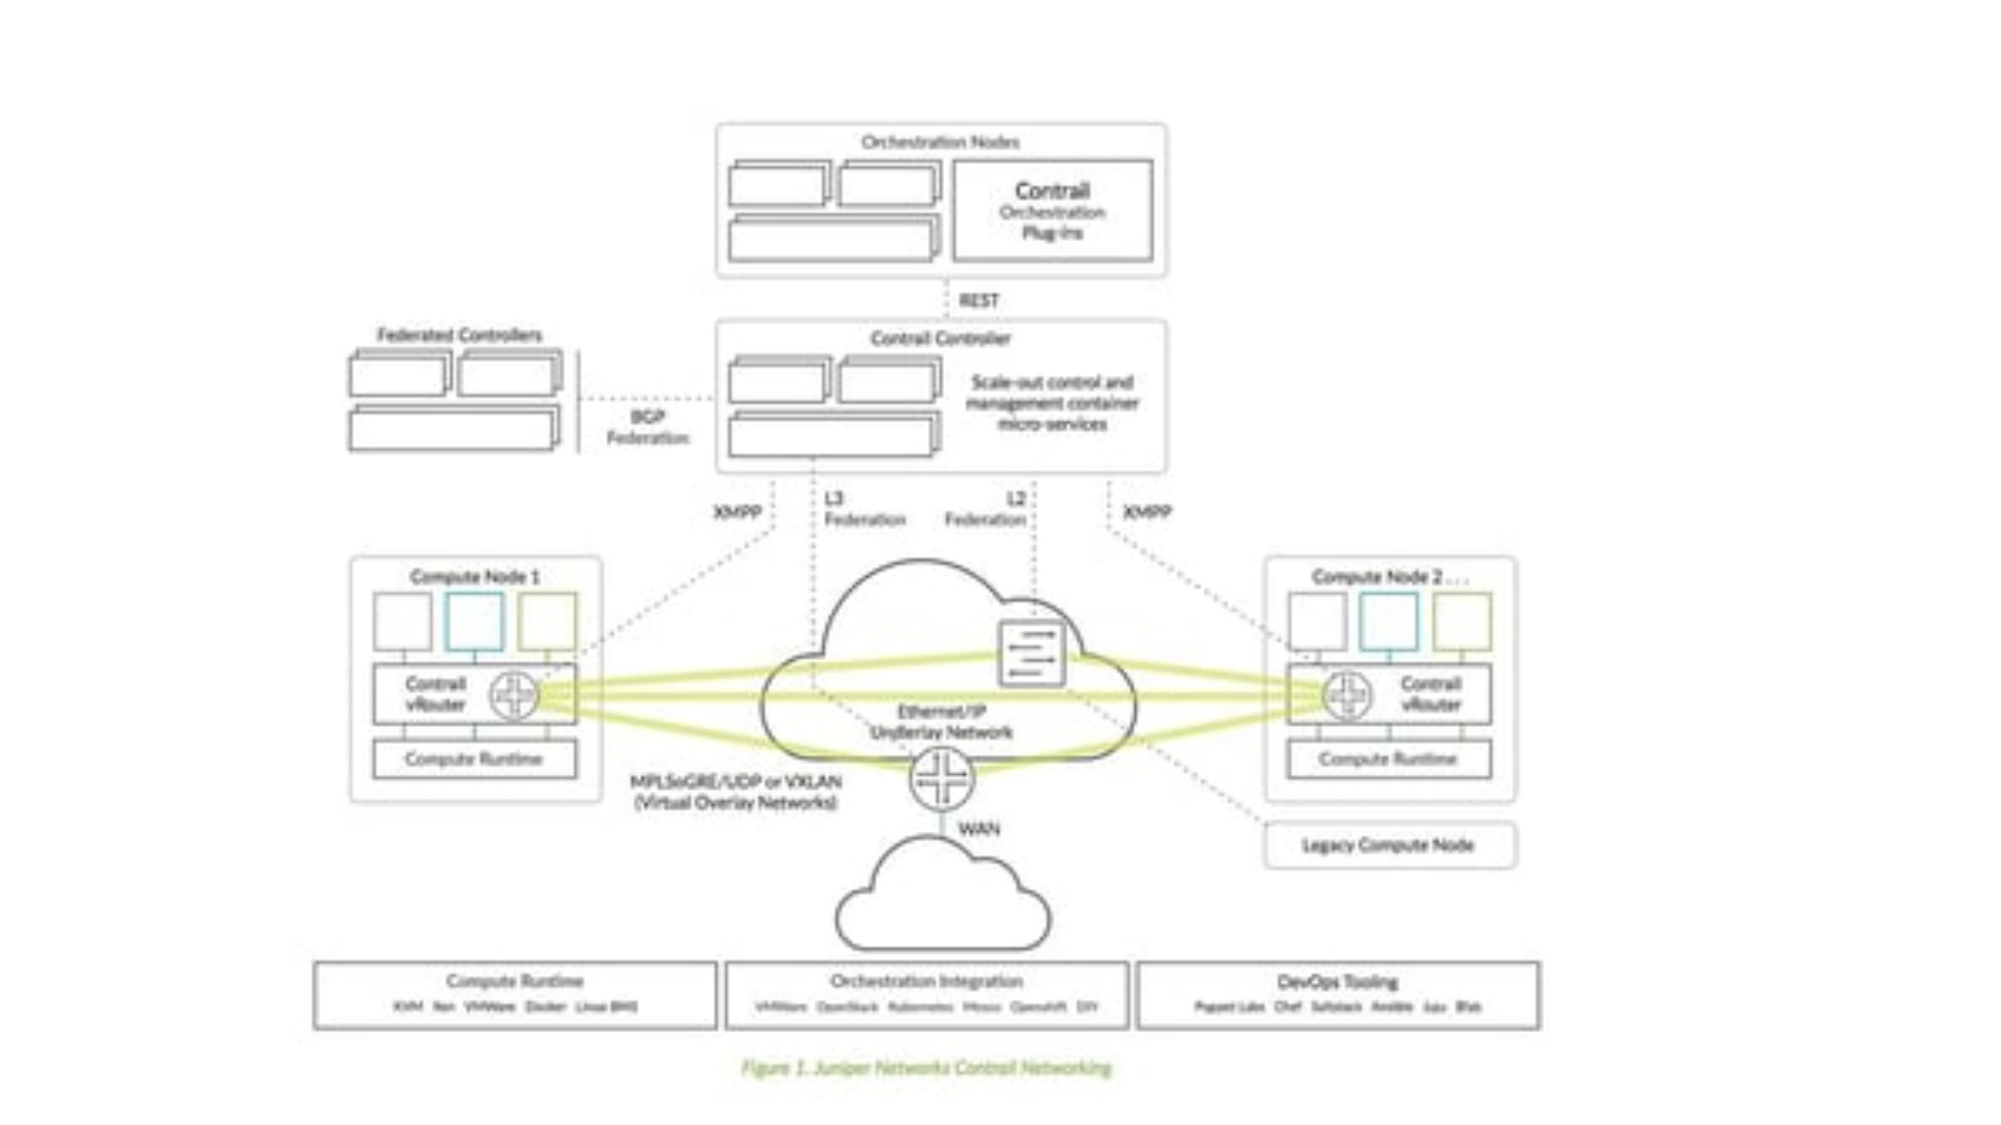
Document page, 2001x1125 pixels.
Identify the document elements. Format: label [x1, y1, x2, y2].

picture [290, 79, 1591, 1116]
